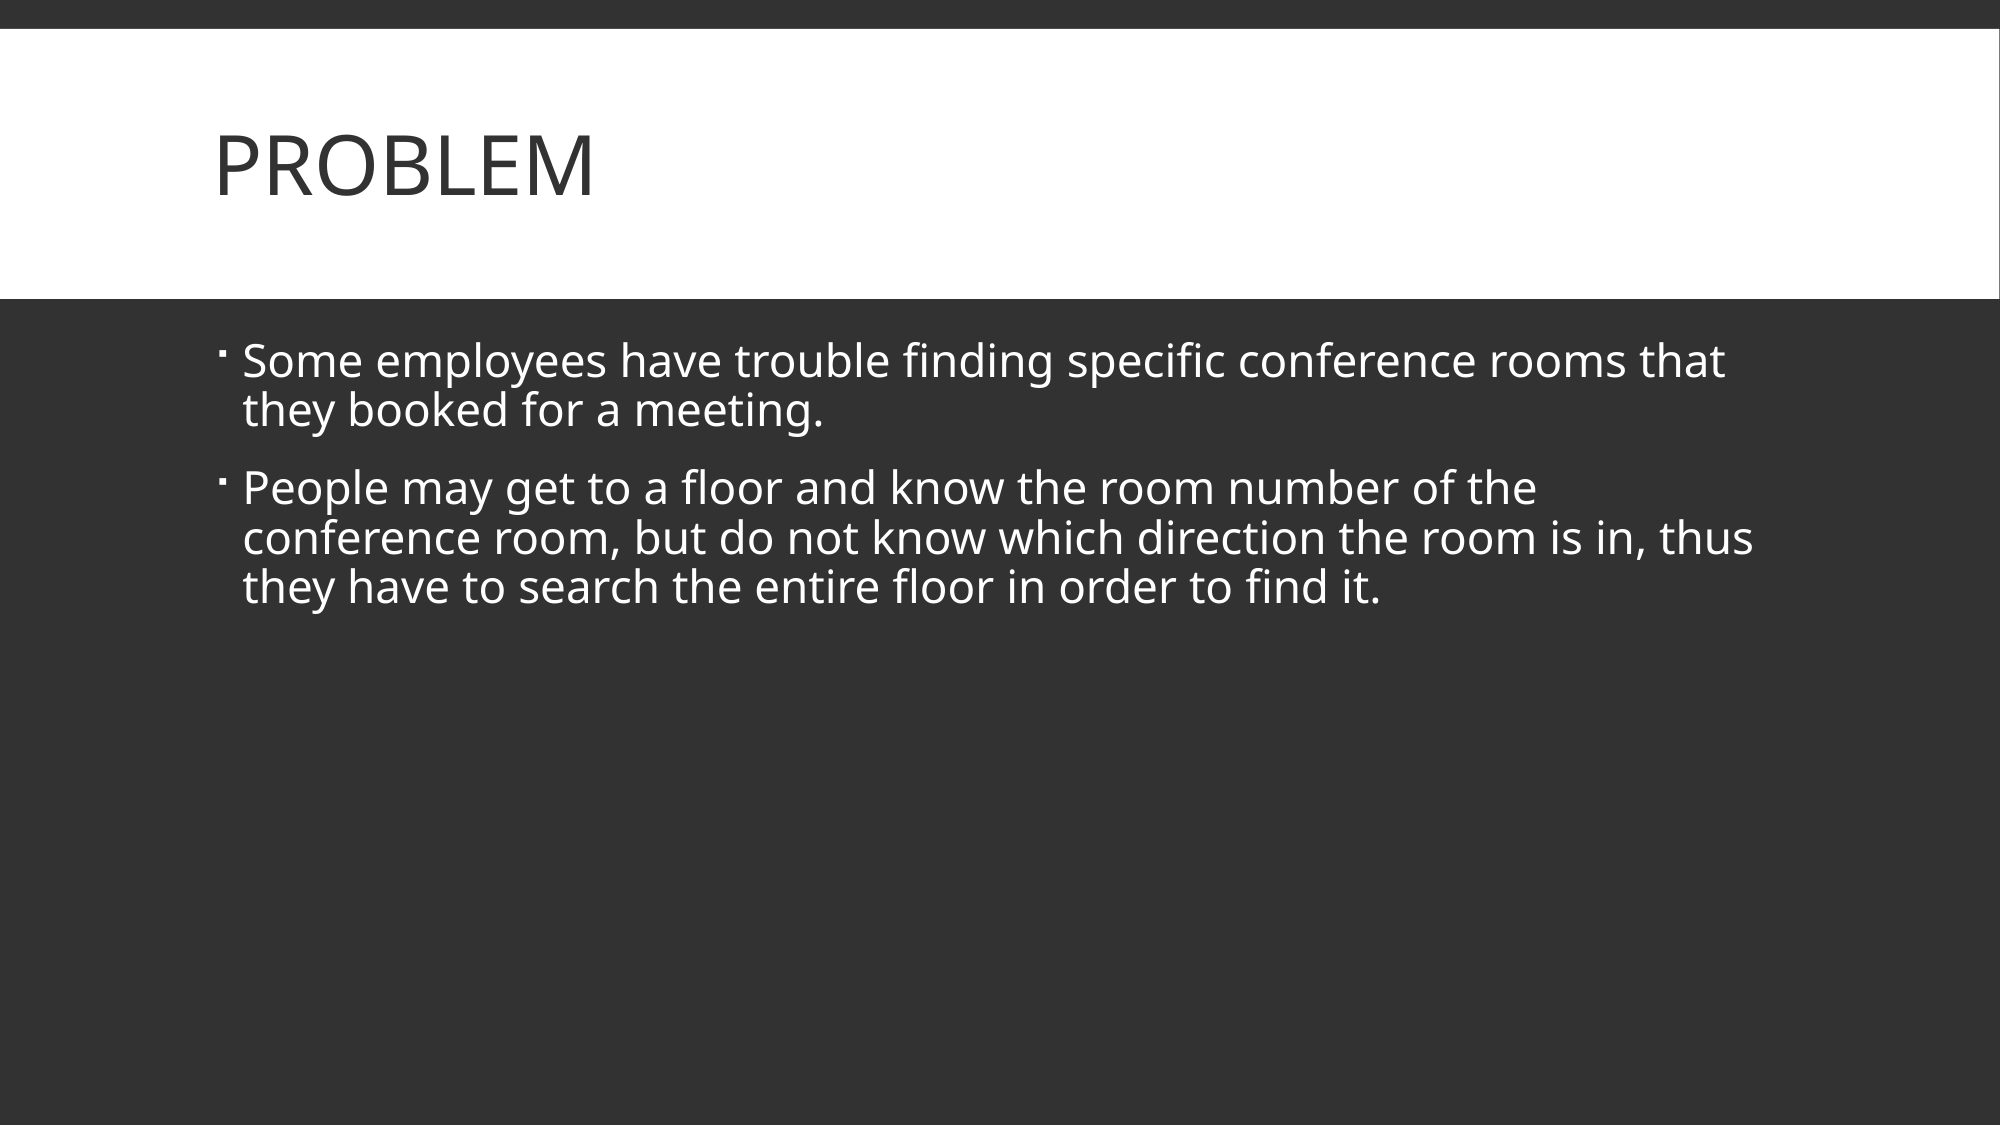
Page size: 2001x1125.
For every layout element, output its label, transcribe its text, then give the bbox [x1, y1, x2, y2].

list Some employees have trouble finding specific conference rooms that they booked for a meeting. People may get to a floor and know the room number of the conference room, but do not know which direction the room is in, thus they have to search the entire floor in order to find it. [197, 329, 1803, 1020]
title Problem [197, 46, 1803, 295]
